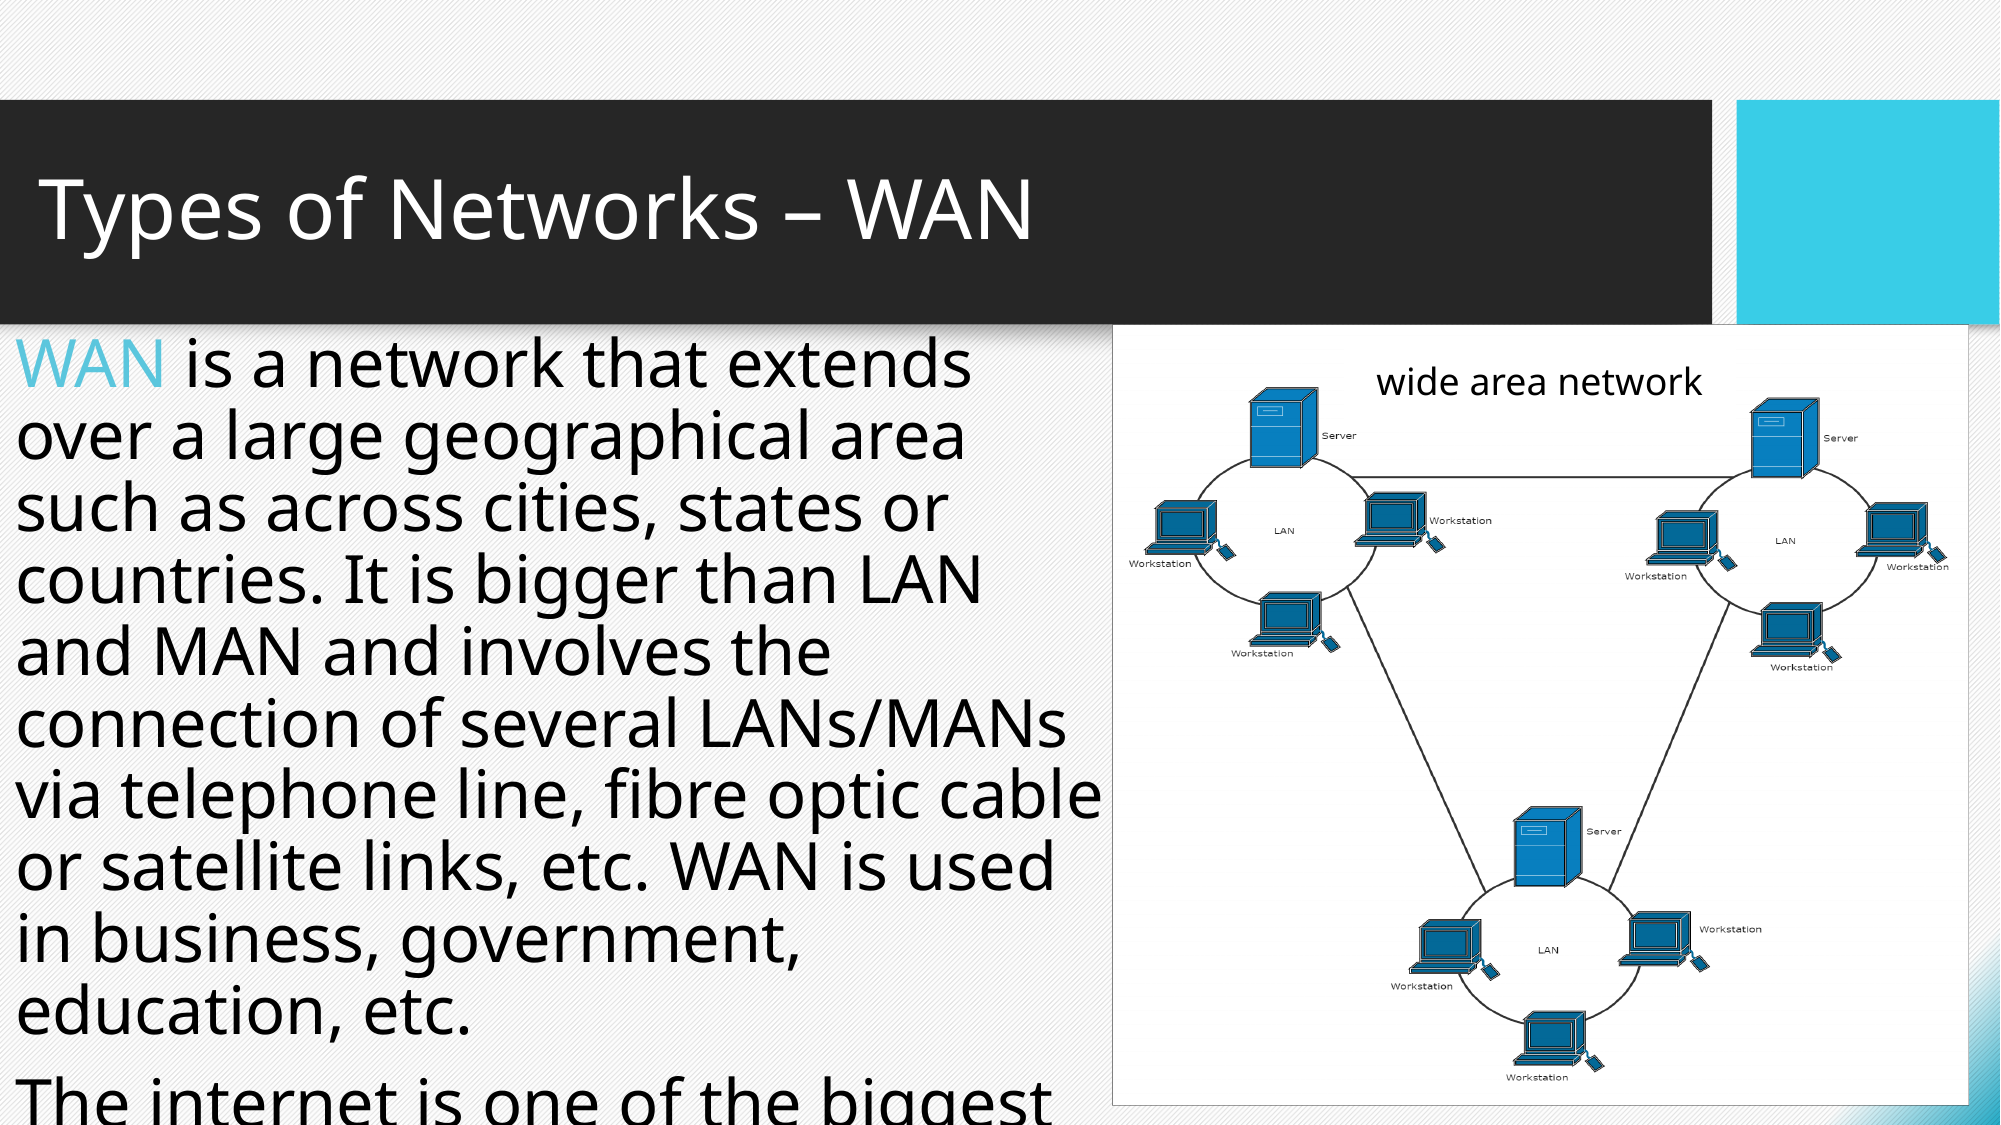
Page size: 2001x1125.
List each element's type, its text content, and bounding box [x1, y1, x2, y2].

picture [1108, 321, 2000, 1107]
list WAN is a network that extends over a large geographical area such as across cities, states or countries. It is bigger than LAN and MAN and involves the connection of several LANs/MANs via telephone line, fibre optic cable or satellite links, etc. WAN is used in business, government, education, etc. The internet is one of the biggest WAN in the world. [0, 322, 1128, 1125]
title Types of Networks – WAN [23, 123, 1689, 301]
